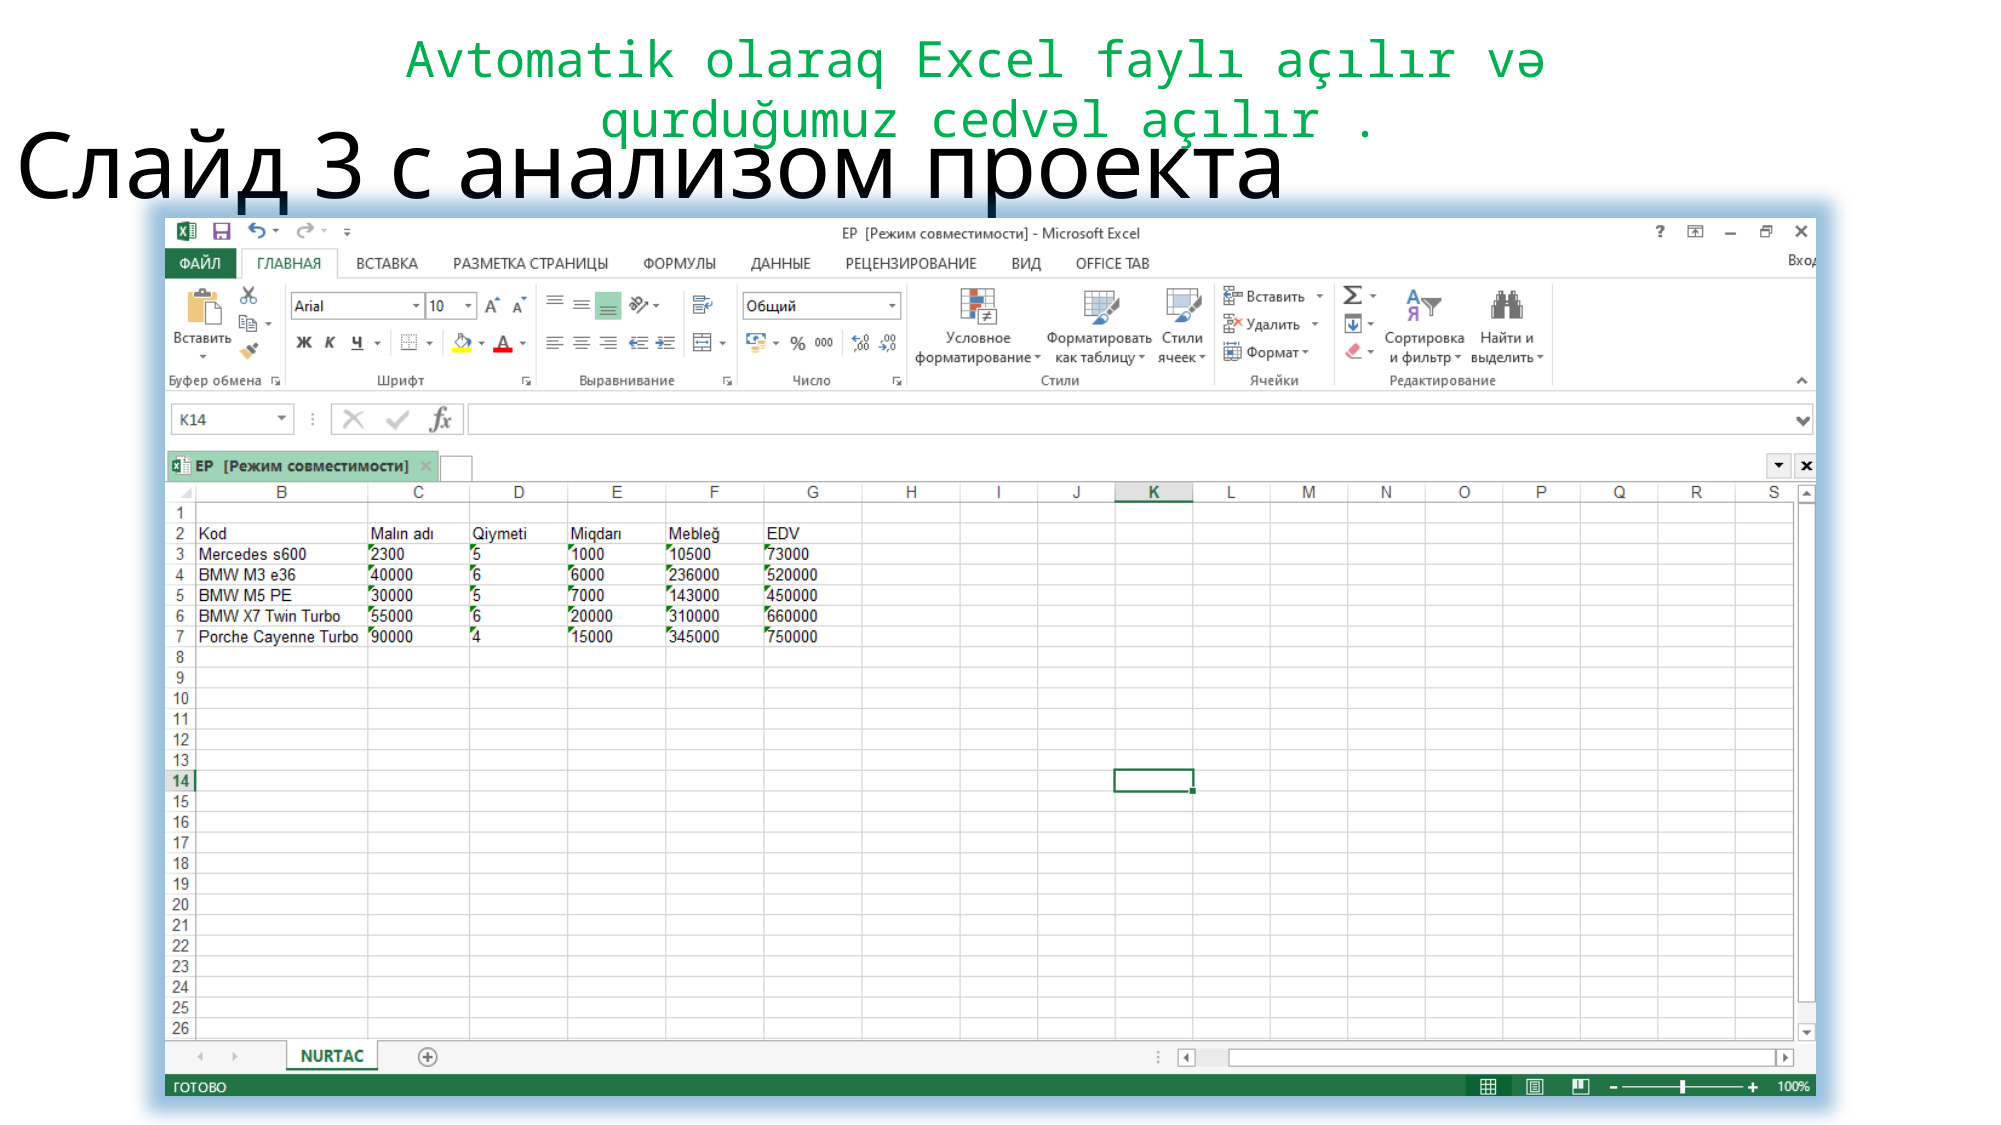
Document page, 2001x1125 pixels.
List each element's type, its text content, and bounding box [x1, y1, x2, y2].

text_box Avtomatik olaraq Excel faylı açılır və qurduğumuz cedvəl açılır . [138, 20, 1843, 155]
title Слайд 3 с анализом проекта [0, 59, 1725, 278]
picture [165, 218, 1816, 1096]
